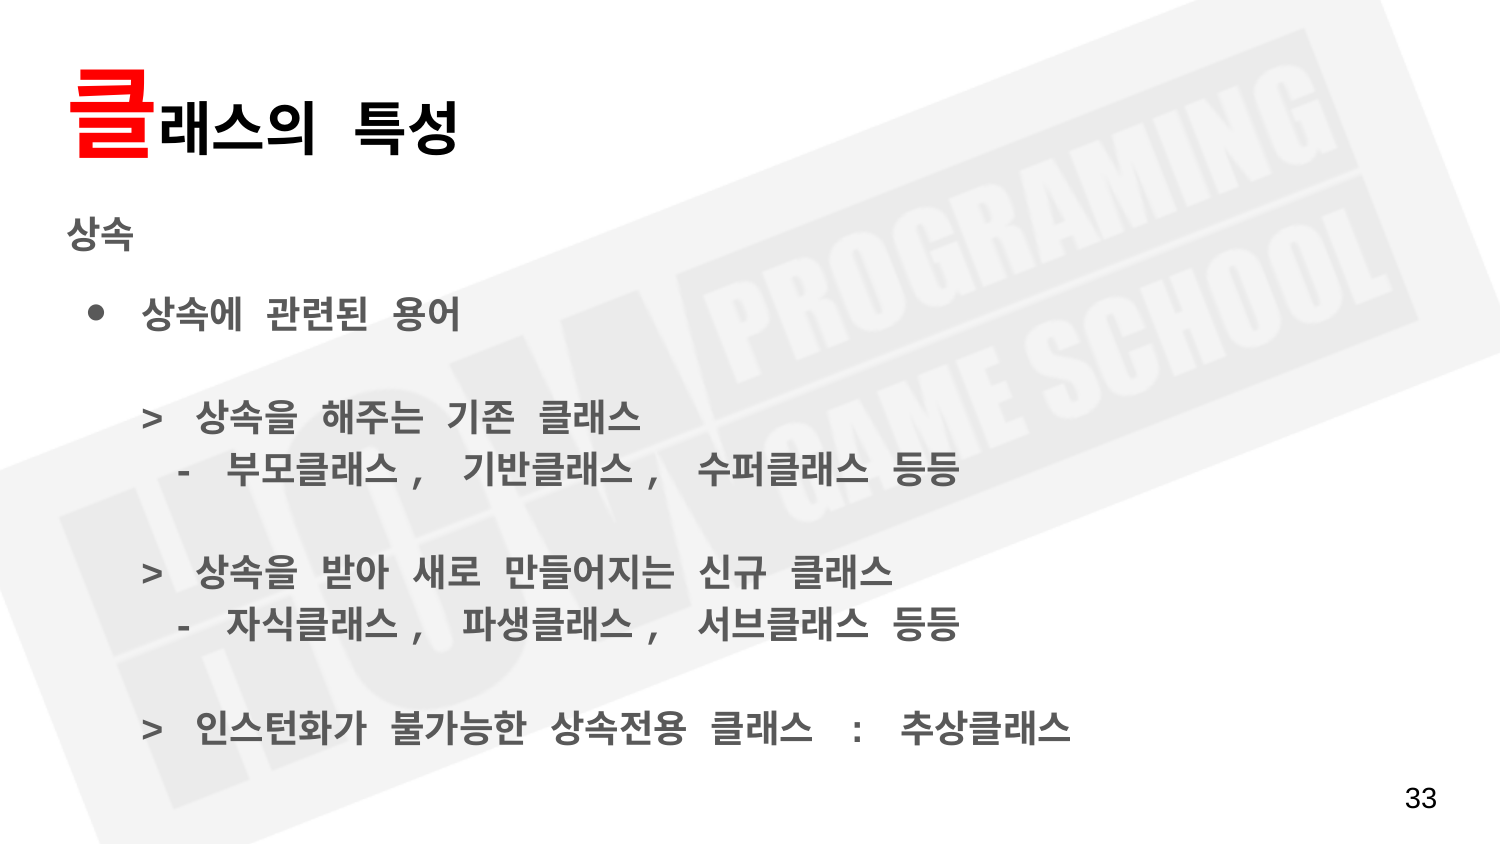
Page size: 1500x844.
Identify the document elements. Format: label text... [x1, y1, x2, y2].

title 클래스의 특성 [51, 35, 1449, 130]
list 상속에 관련된 용어 > 상속을 해주는 기존 클래스 - 부모클래스, 기반클래스, 수퍼클래스 등등 > 상속을 받아 새로 만들어지는 신규 클래스 - 자식클래스, 파생클래스, 서브클래스 등등 > 인스턴화가 불가능한 상속전용 클래스 : 추상클래스 [51, 269, 1449, 750]
list 상속 [51, 189, 1449, 269]
slide_number ‹#› [1389, 764, 1480, 830]
